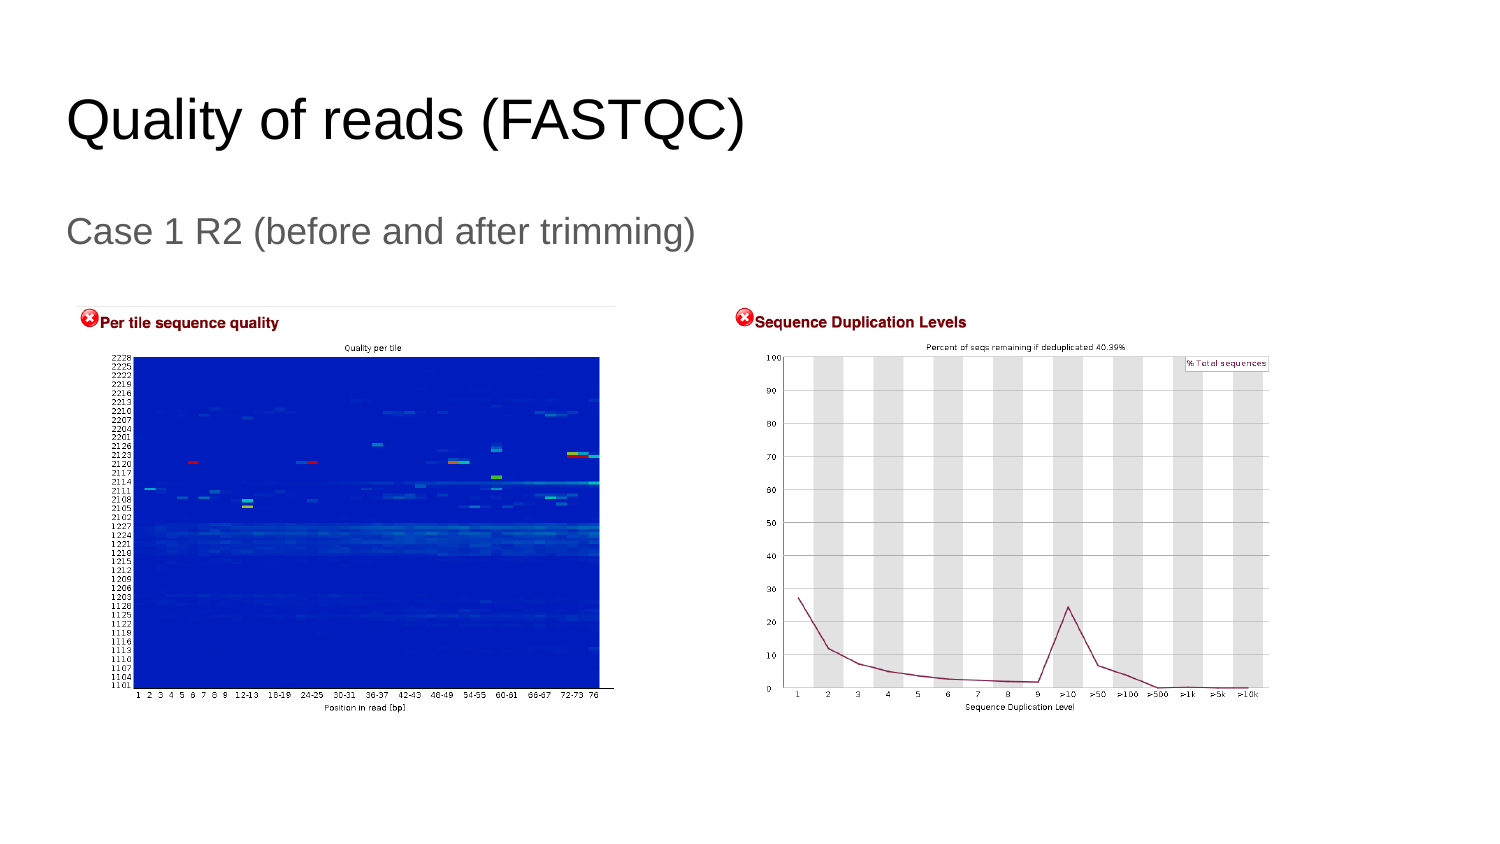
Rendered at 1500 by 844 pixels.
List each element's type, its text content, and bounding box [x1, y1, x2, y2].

picture [76, 305, 615, 717]
list Case 1 R2 (before and after trimming) [51, 189, 1449, 750]
picture [730, 305, 1288, 717]
title Quality of reads (FASTQC) [51, 72, 1449, 167]
